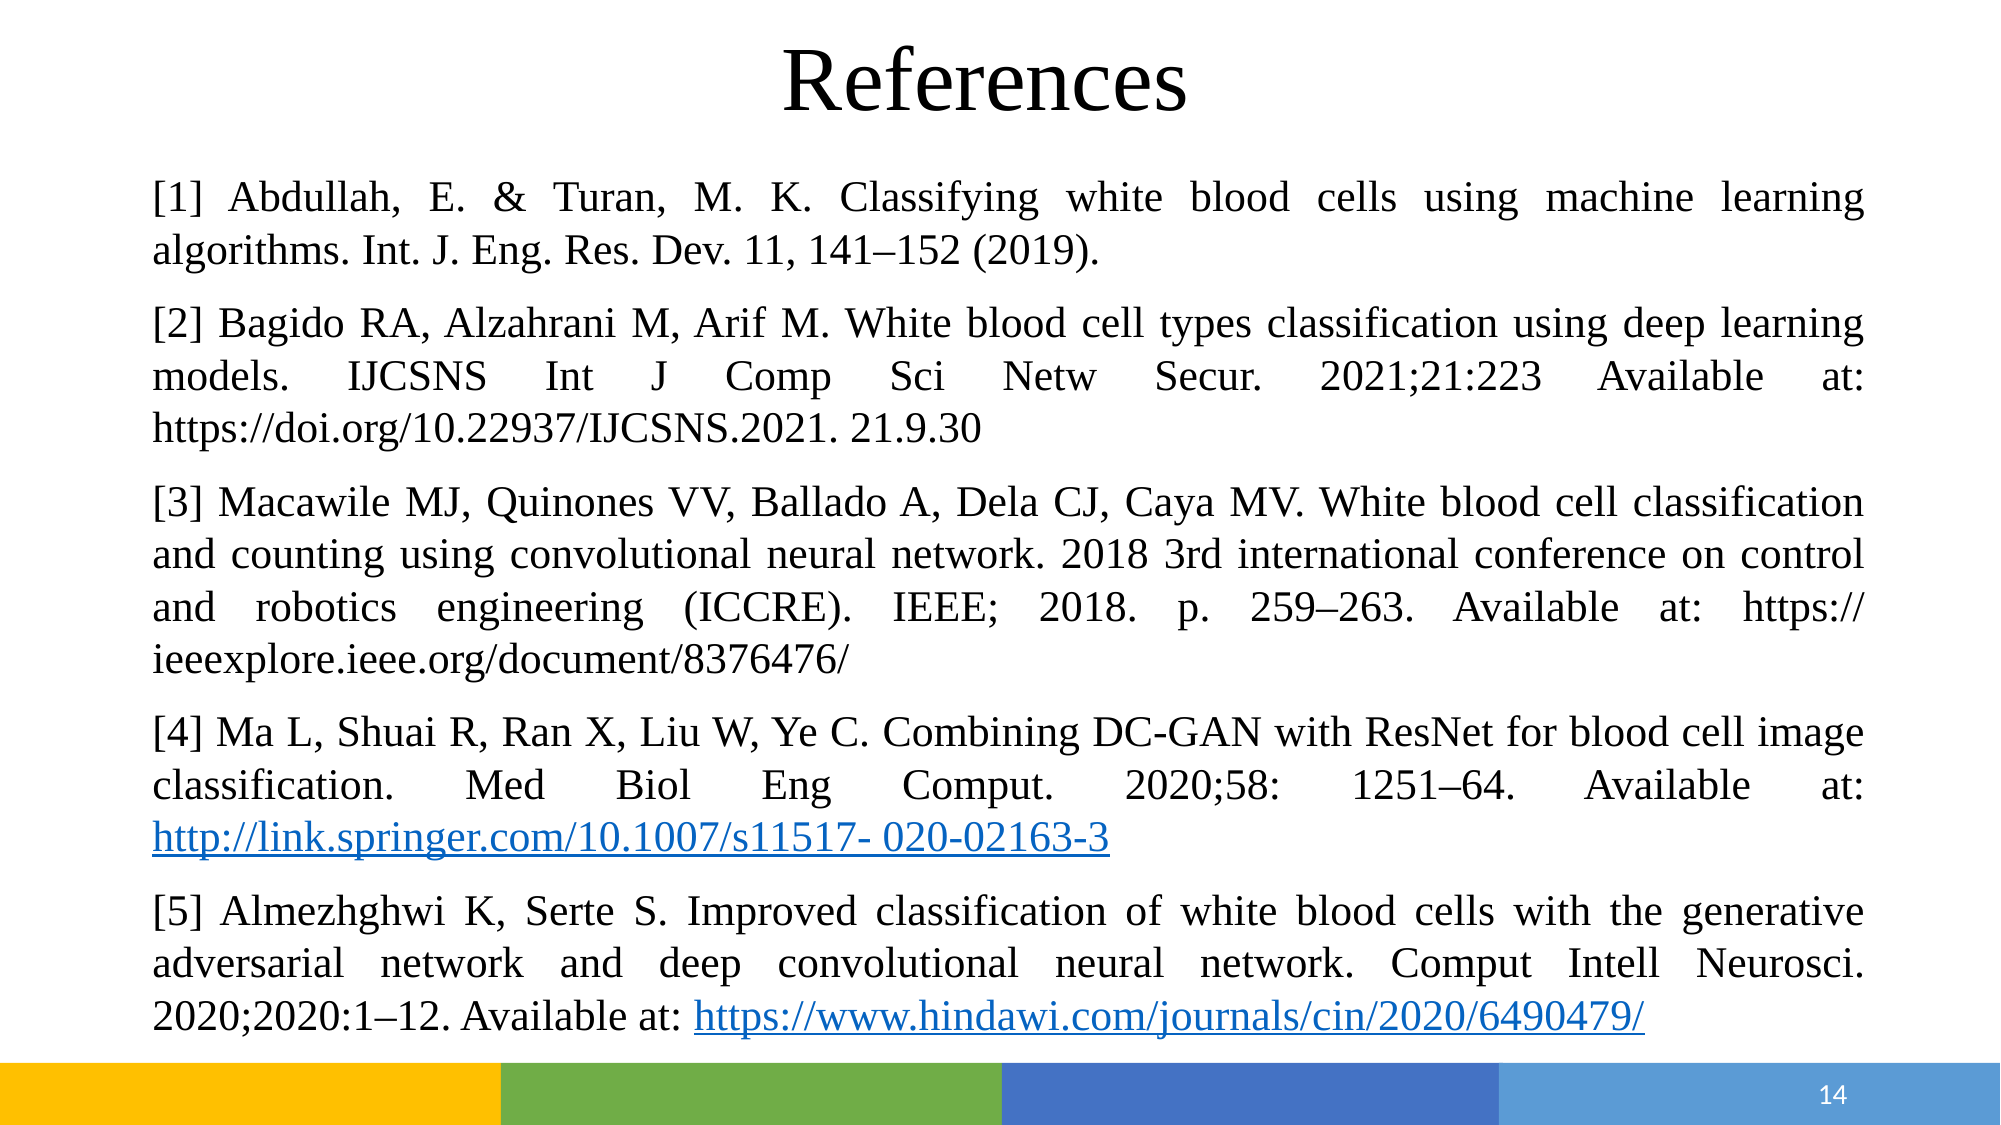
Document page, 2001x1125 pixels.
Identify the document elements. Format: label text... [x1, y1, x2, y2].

slide_number 14 [1412, 1062, 1863, 1123]
list [1] Abdullah, E. & Turan, M. K. Classifying white blood cells using machine learning algorithms. Int. J. Eng. Res. Dev. 11, 141–152 (2019). [2] Bagido RA, Alzahrani M, Arif M. White blood cell types classification using deep learning models. IJCSNS Int J Comp Sci Netw Secur. 2021;21:223 Available at: https://doi.org/10.22937/IJCSNS.2021. 21.9.30 [3] Macawile MJ, Quinones VV, Ballado A, Dela CJ, Caya MV. White blood cell classification and counting using convolutional neural network. 2018 3rd international conference on control and robotics engineering (ICCRE). IEEE; 2018. p. 259–263. Available at: https:// ieeexplore.ieee.org/document/8376476/ [4] Ma L, Shuai R, Ran X, Liu W, Ye C. Combining DC-GAN with ResNet for blood cell image classification. Med Biol Eng Comput. 2020;58: 1251–64. Available at: http://link.springer.com/10.1007/s11517- 020-02163-3 [5] Almezhghwi K, Serte S. Improved classification of white blood cells with the generative adversarial network and deep convolutional neural network. Comput Intell Neurosci. 2020;2020:1–12. Available at: https://www.hindawi.com/journals/cin/2020/6490479/ [137, 160, 1882, 1067]
title References [137, 1, 1835, 160]
